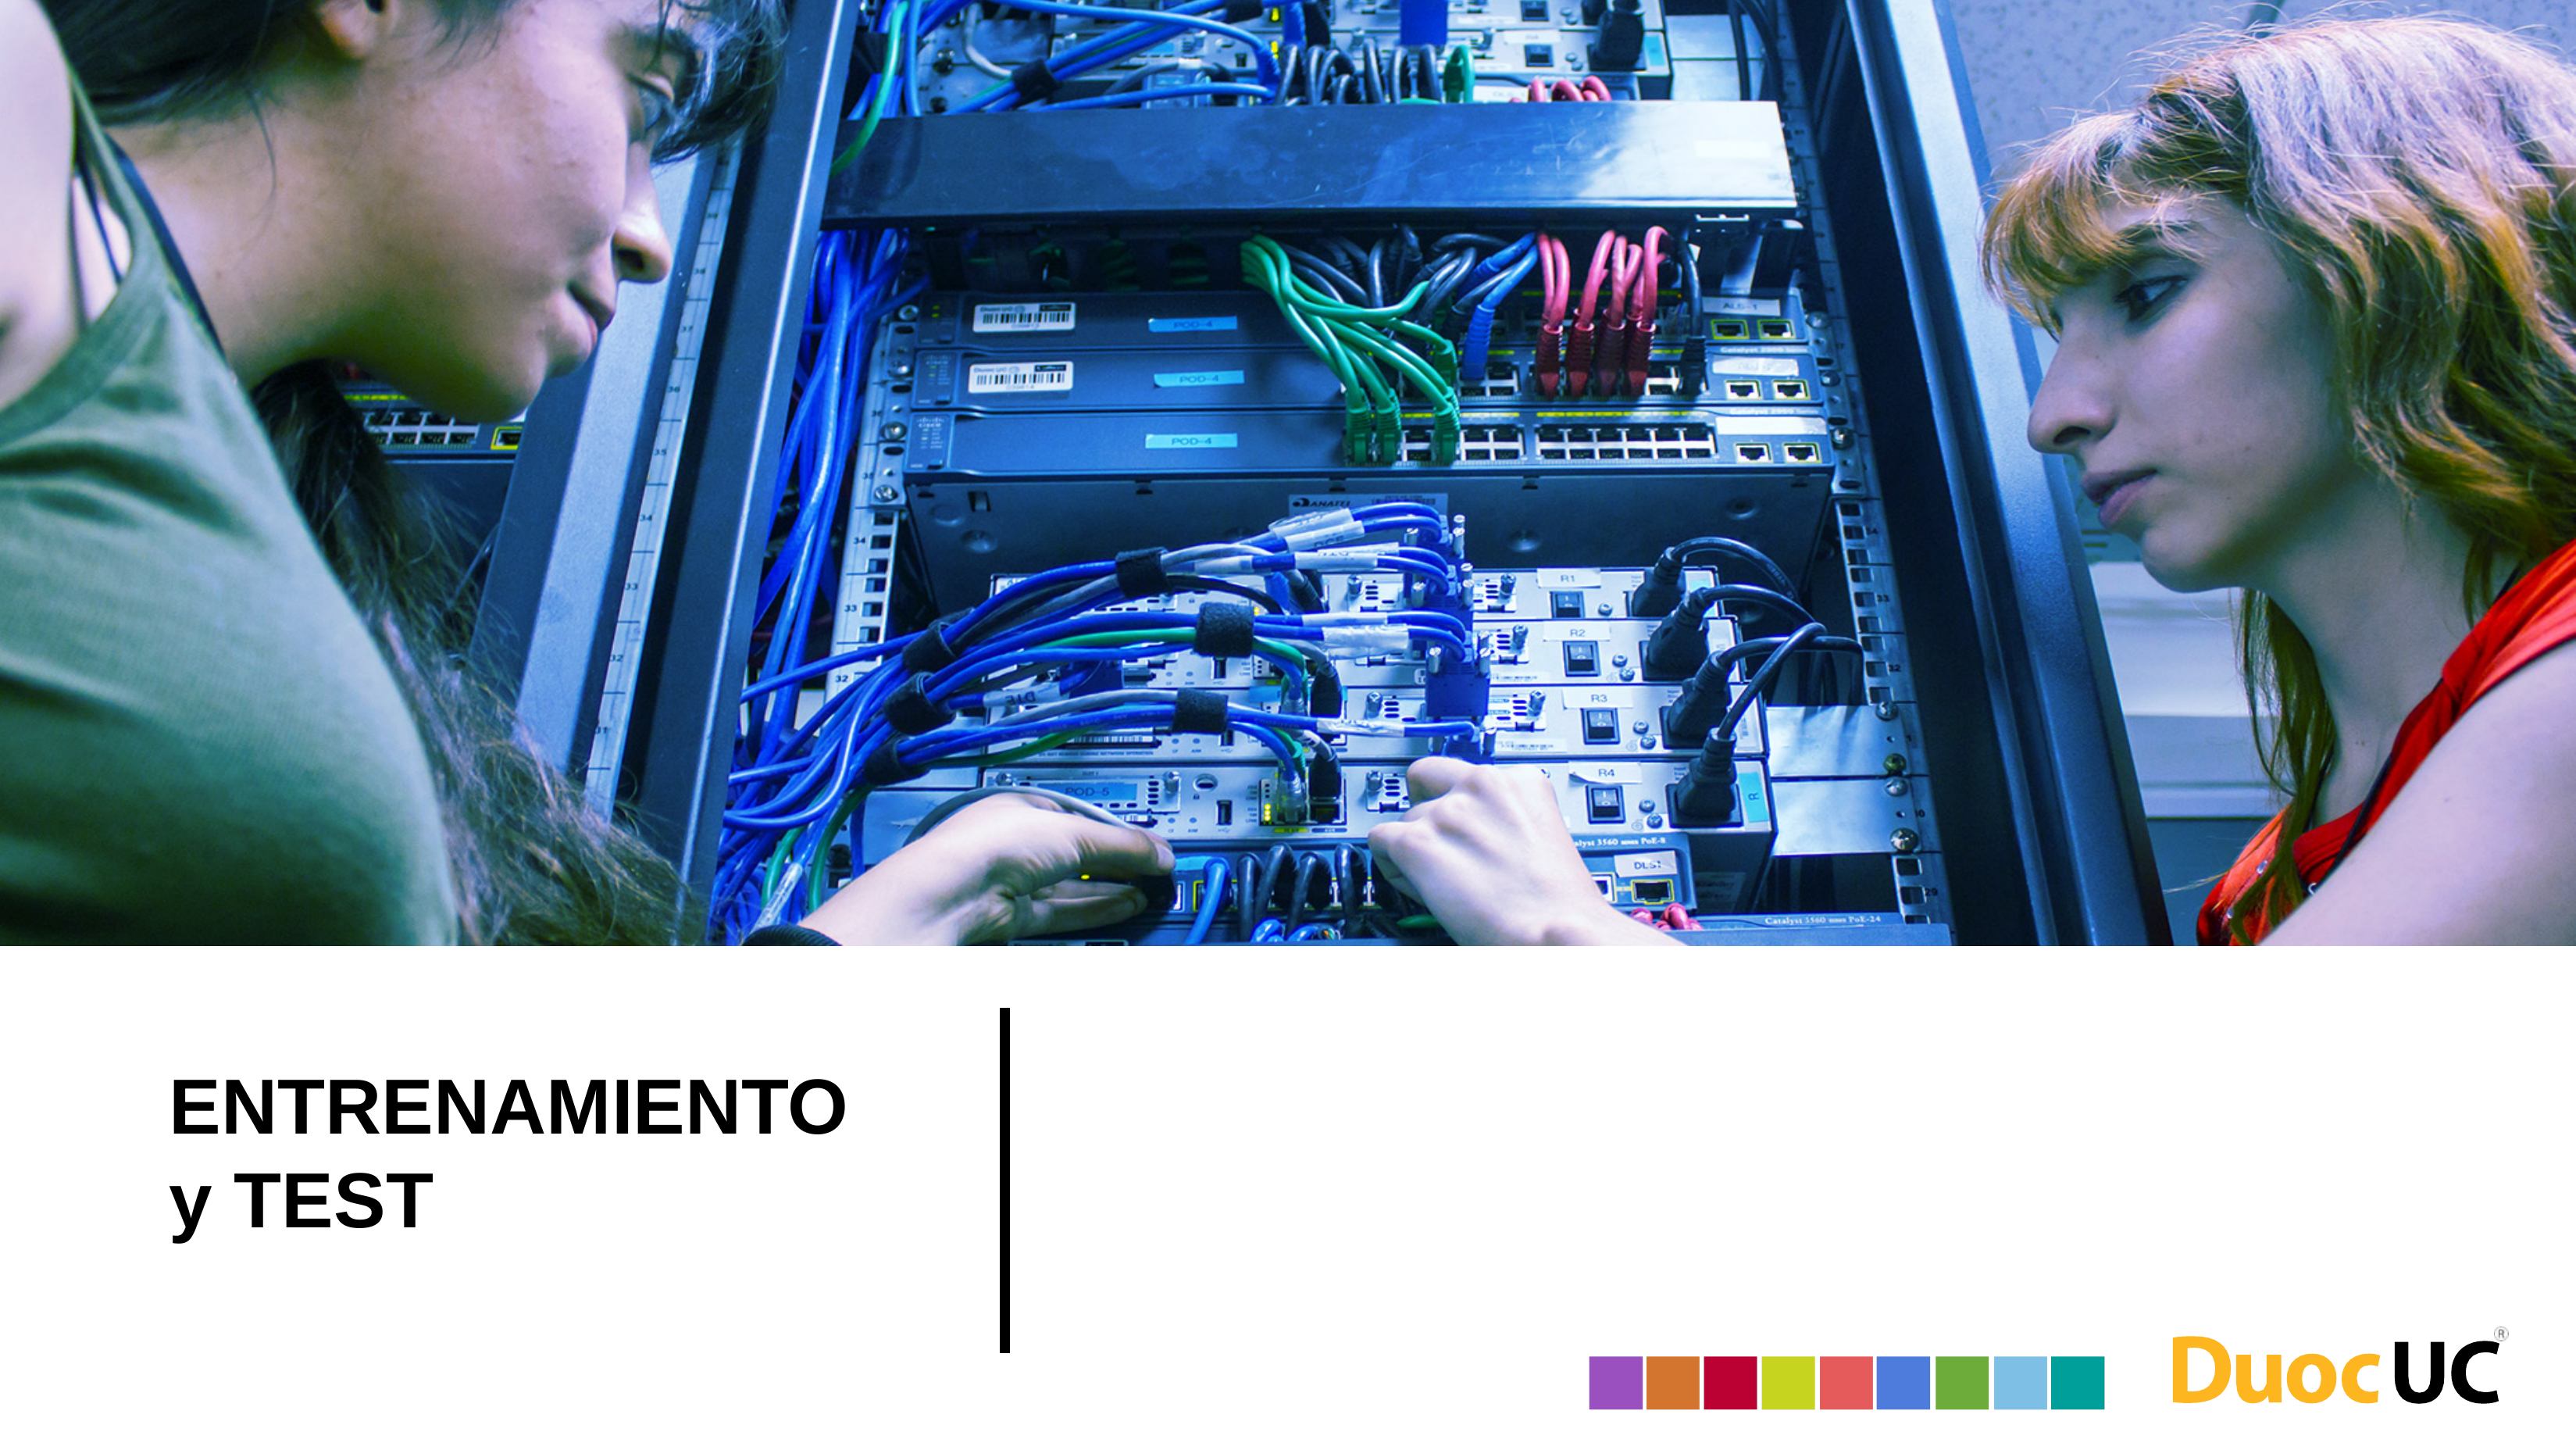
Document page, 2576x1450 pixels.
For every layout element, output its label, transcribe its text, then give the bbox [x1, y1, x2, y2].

title ENTRENAMIENTO y TEST [169, 1055, 944, 1245]
picture [2494, 1327, 2509, 1341]
picture [1579, 1327, 2121, 1434]
picture [0, 0, 2576, 946]
